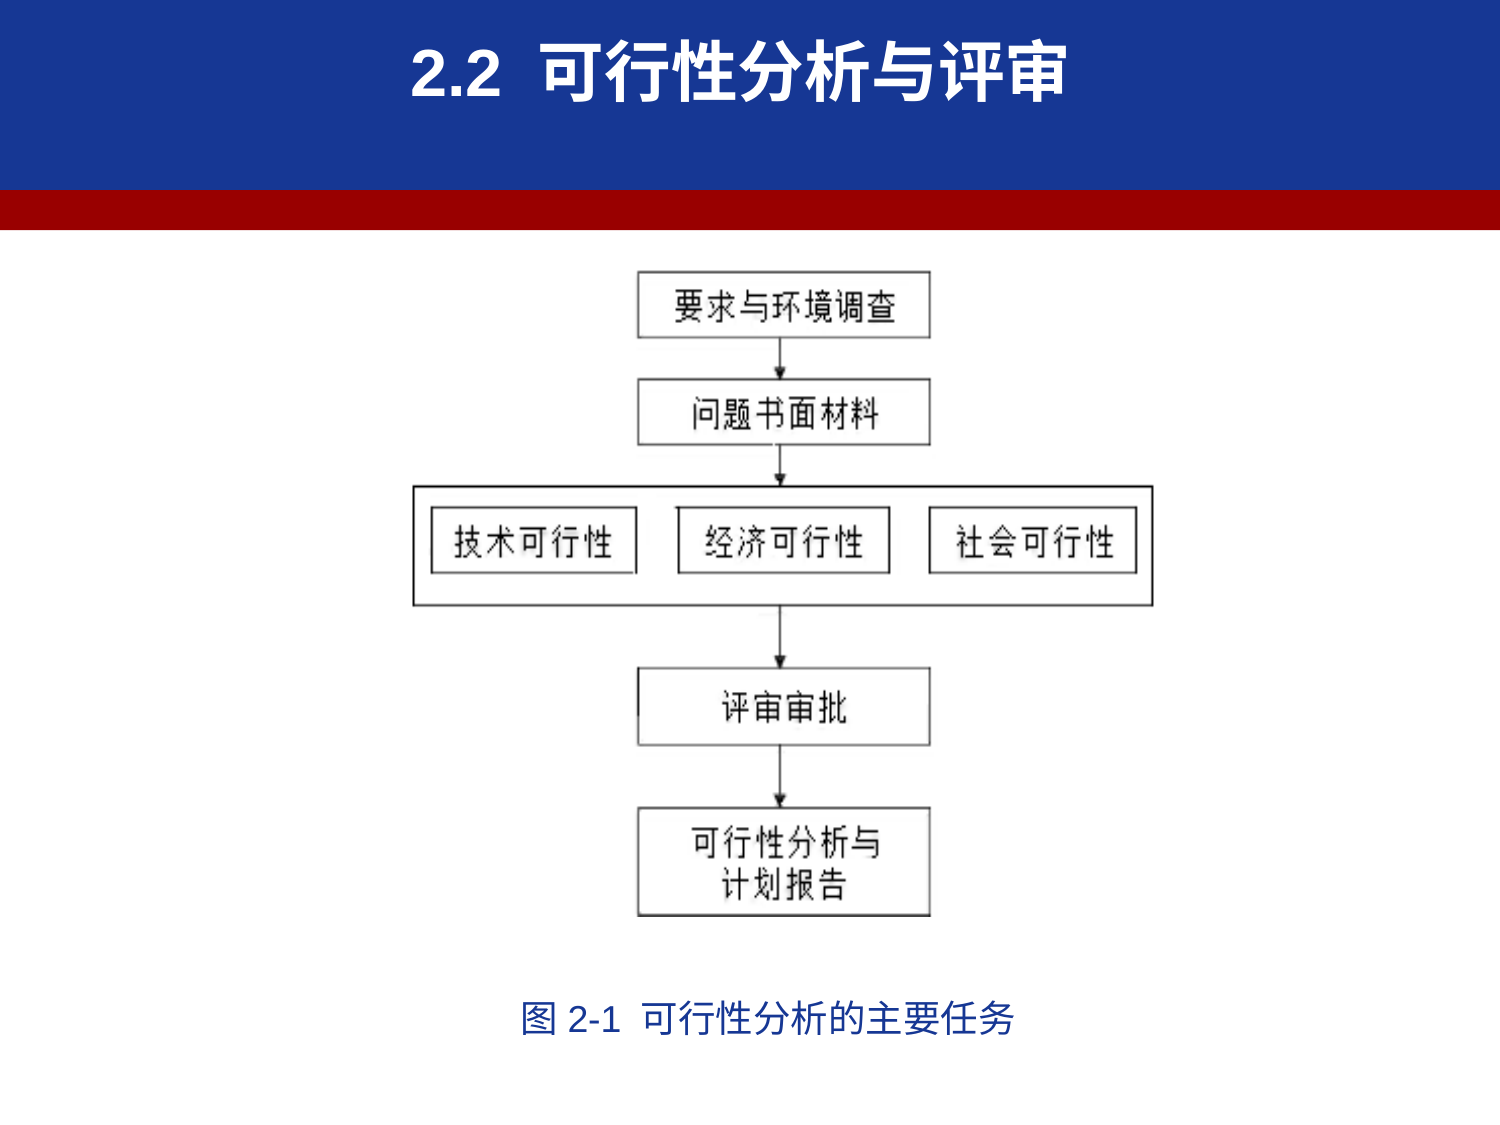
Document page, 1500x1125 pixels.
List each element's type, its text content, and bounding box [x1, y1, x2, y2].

text_box 图2-1 可行性分析的主要任务 [506, 987, 1040, 1048]
picture [407, 266, 1164, 918]
text_box 2.2 可行性分析与评审 [70, 26, 1412, 114]
